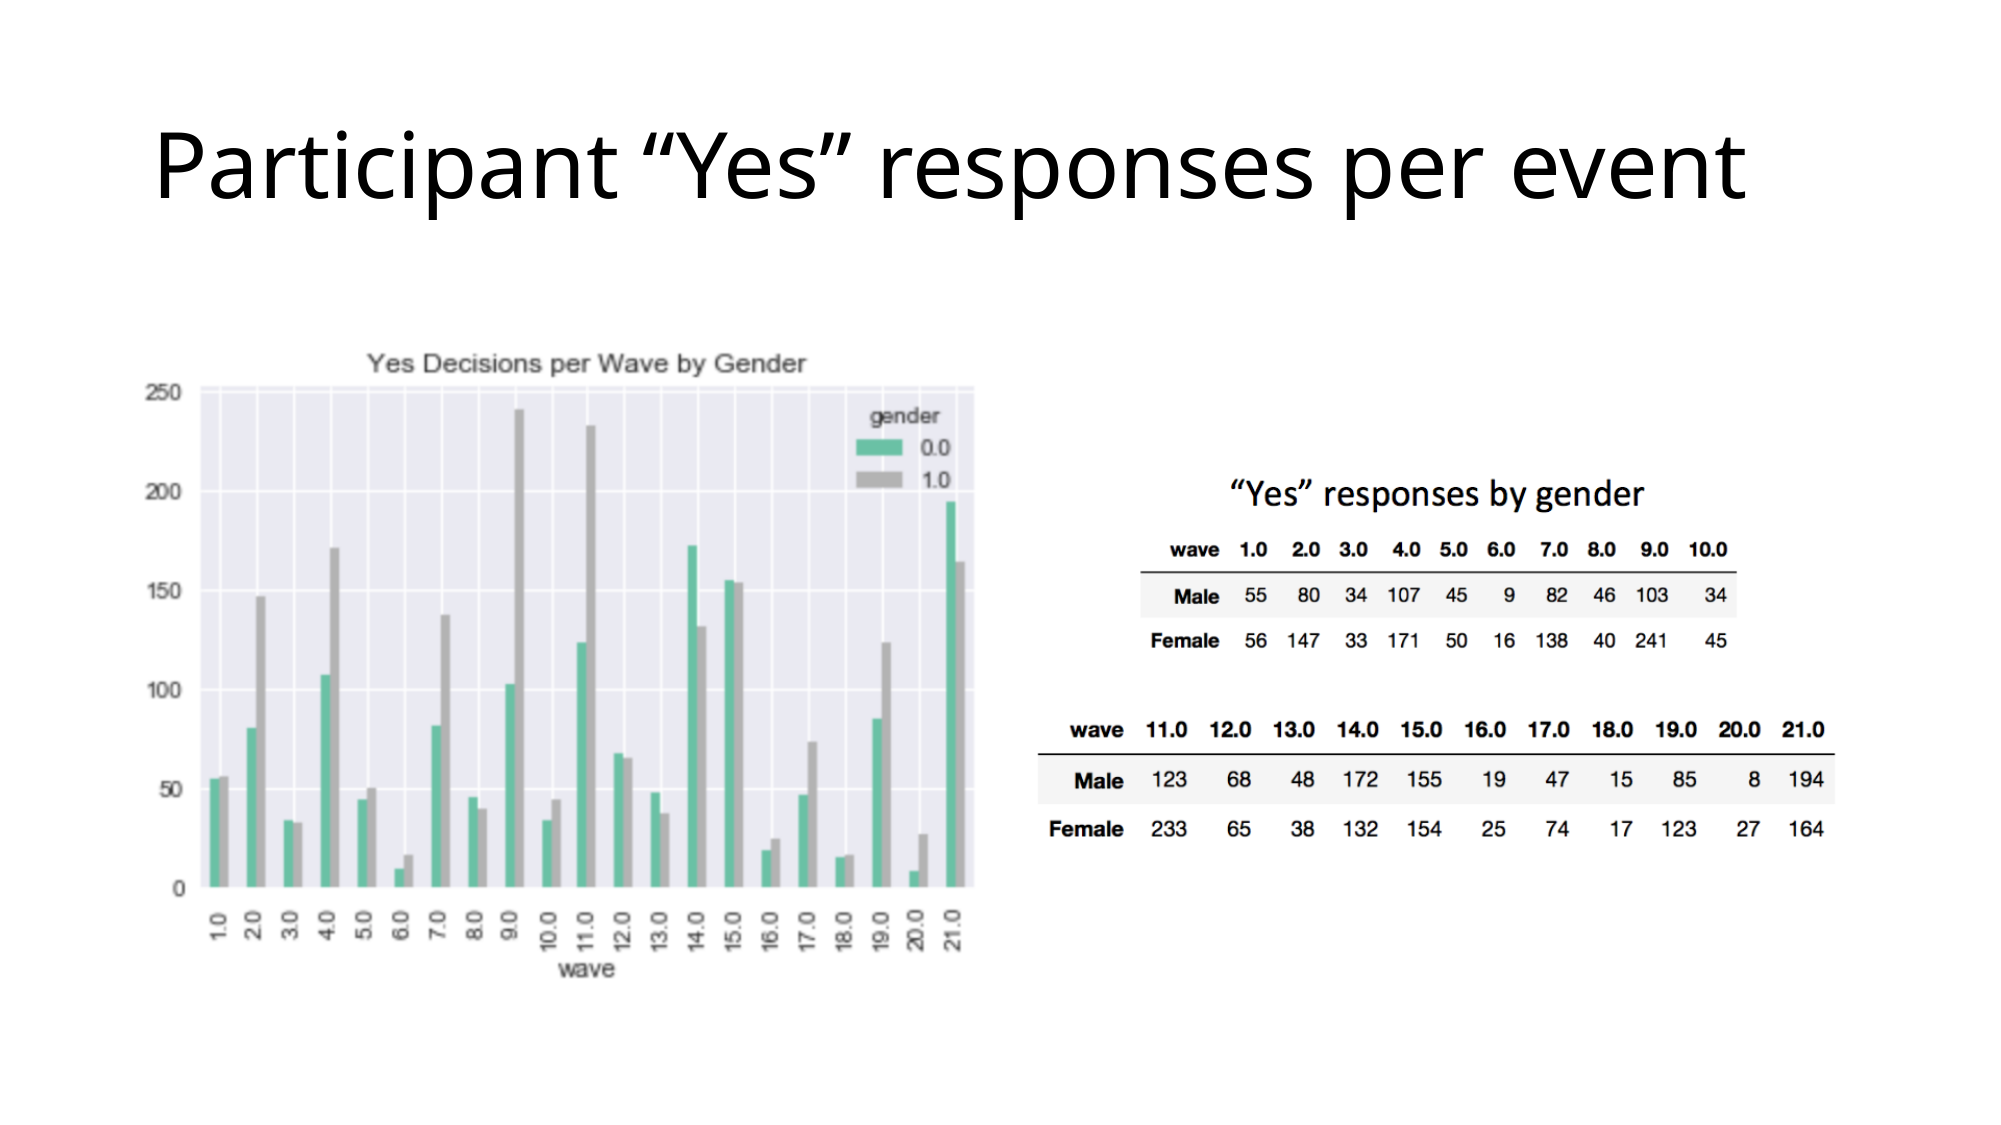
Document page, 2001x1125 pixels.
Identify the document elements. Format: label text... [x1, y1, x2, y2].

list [137, 323, 988, 990]
title Participant “Yes” responses per event [137, 59, 1863, 278]
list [1032, 463, 1843, 850]
